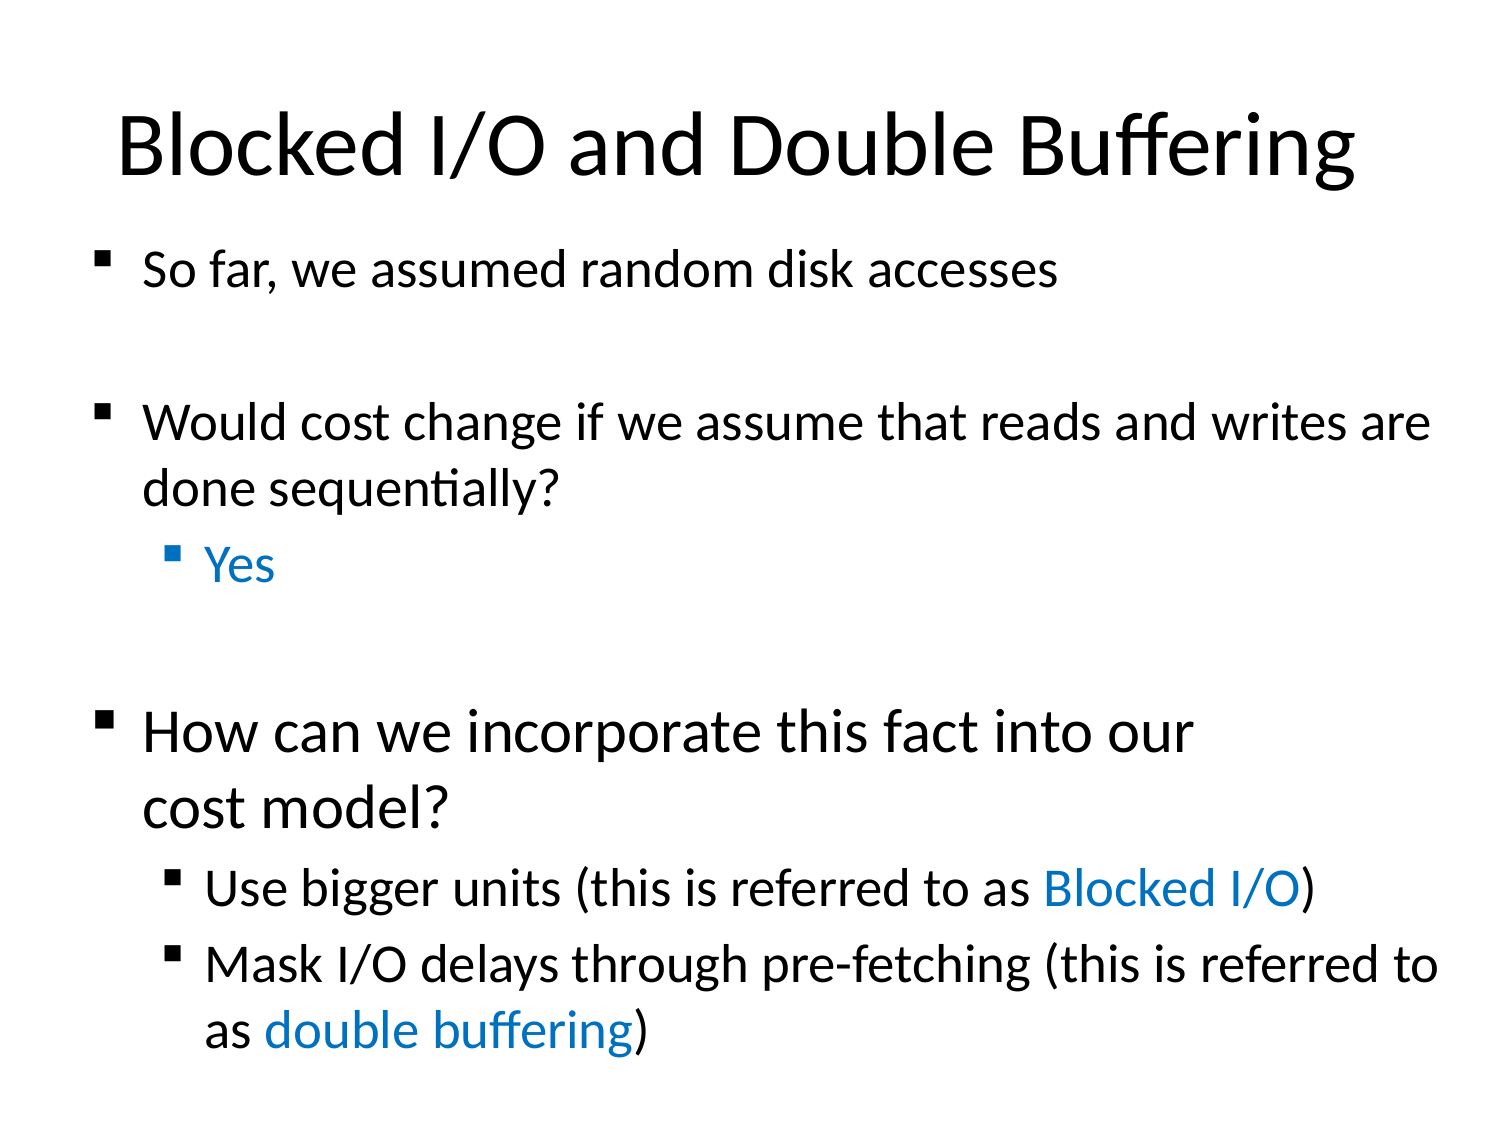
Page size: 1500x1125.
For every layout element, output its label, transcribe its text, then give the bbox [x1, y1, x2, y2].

title Blocked I/O and Double Buffering [0, 45, 1475, 233]
list So far, we assumed random disk accesses Would cost change if we assume that reads and writes are done sequentially? Yes How can we incorporate this fact into our cost model? Use bigger units (this is referred to as Blocked I/O) Mask I/O delays through pre-fetching (this is referred to as double buffering) [75, 224, 1475, 1075]
